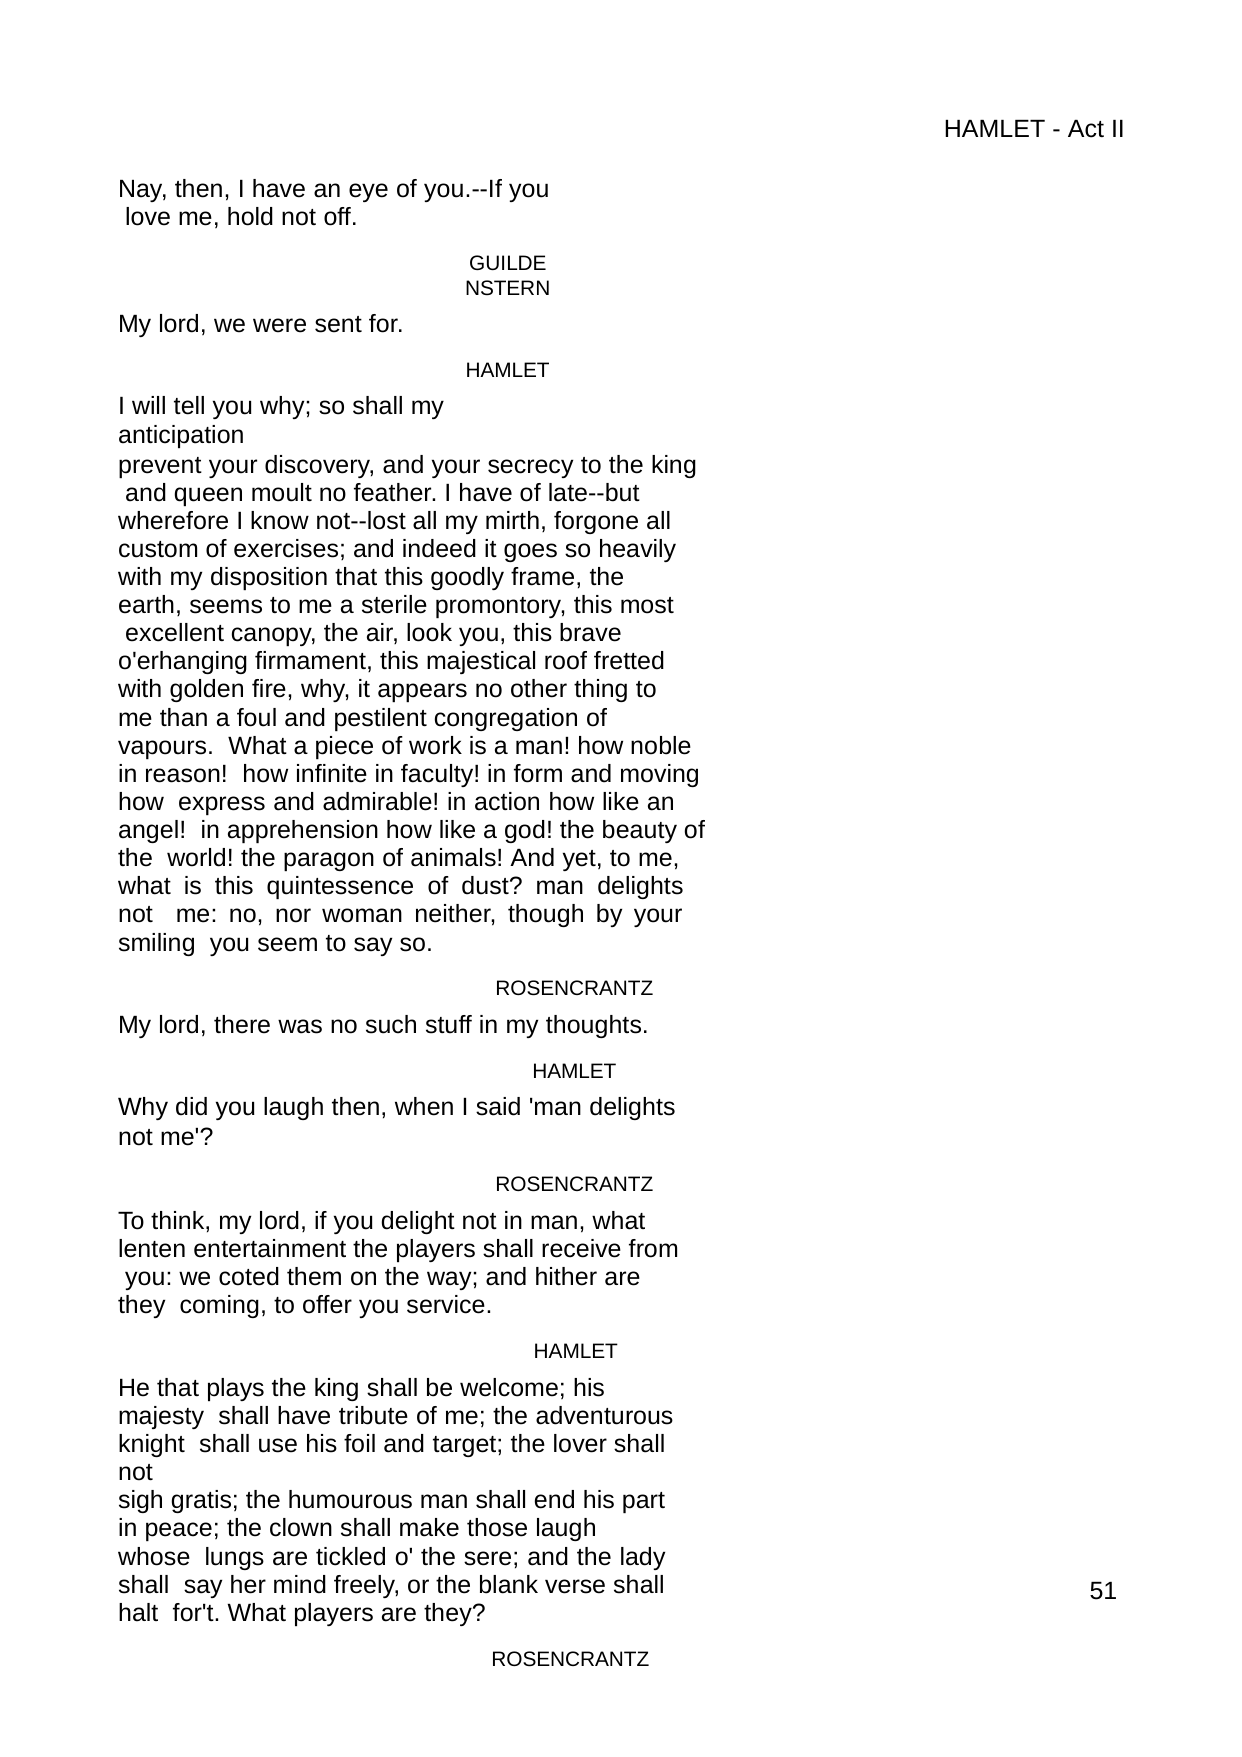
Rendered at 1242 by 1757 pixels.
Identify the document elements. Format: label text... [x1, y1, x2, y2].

text_box Nay, then, I have an eye of you.--If you love me, hold not off. GUILDENSTERN My lord, we were sent for. HAMLET I will tell you why; so shall my anticipation prevent your discovery, and your secrecy to the king and queen moult no feather. I have of late--but wherefore I know not--lost all my mirth, forgone all custom of exercises; and indeed it goes so heavily with my disposition that this goodly frame, the earth, seems to me a sterile promontory, this most excellent canopy, the air, look you, this brave o'erhanging firmament, this majestical roof fretted with golden fire, why, it appears no other thing to me than a foul and pestilent congregation of vapours. What a piece of work is a man! how noble in reason! how infinite in faculty! in form and moving how express and admirable! in action how like an angel! in apprehension how like a god! the beauty of the world! the paragon of animals! And yet, to me, what is this quintessence of dust? man delights not me: no, nor woman neither, though by your smiling you seem to say so. ROSENCRANTZ My lord, there was no such stuff in my thoughts. HAMLET Why did you laugh then, when I said 'man delights not me'? ROSENCRANTZ To think, my lord, if you delight not in man, what lenten entertainment the players shall receive from you: we coted them on the way; and hither are they coming, to offer you service. HAMLET He that plays the king shall be welcome; his majesty shall have tribute of me; the adventurous knight shall use his foil and target; the lover shall not sigh gratis; the humourous man shall end his part in peace; the clown shall make those laugh whose lungs are tickled o' the sere; and the lady shall say her mind freely, or the blank verse shall halt for't. What players are they? ROSENCRANTZ [116, 169, 778, 1671]
text_box HAMLET - Act II [941, 110, 1127, 143]
slide_number 50 [1083, 1574, 1126, 1757]
